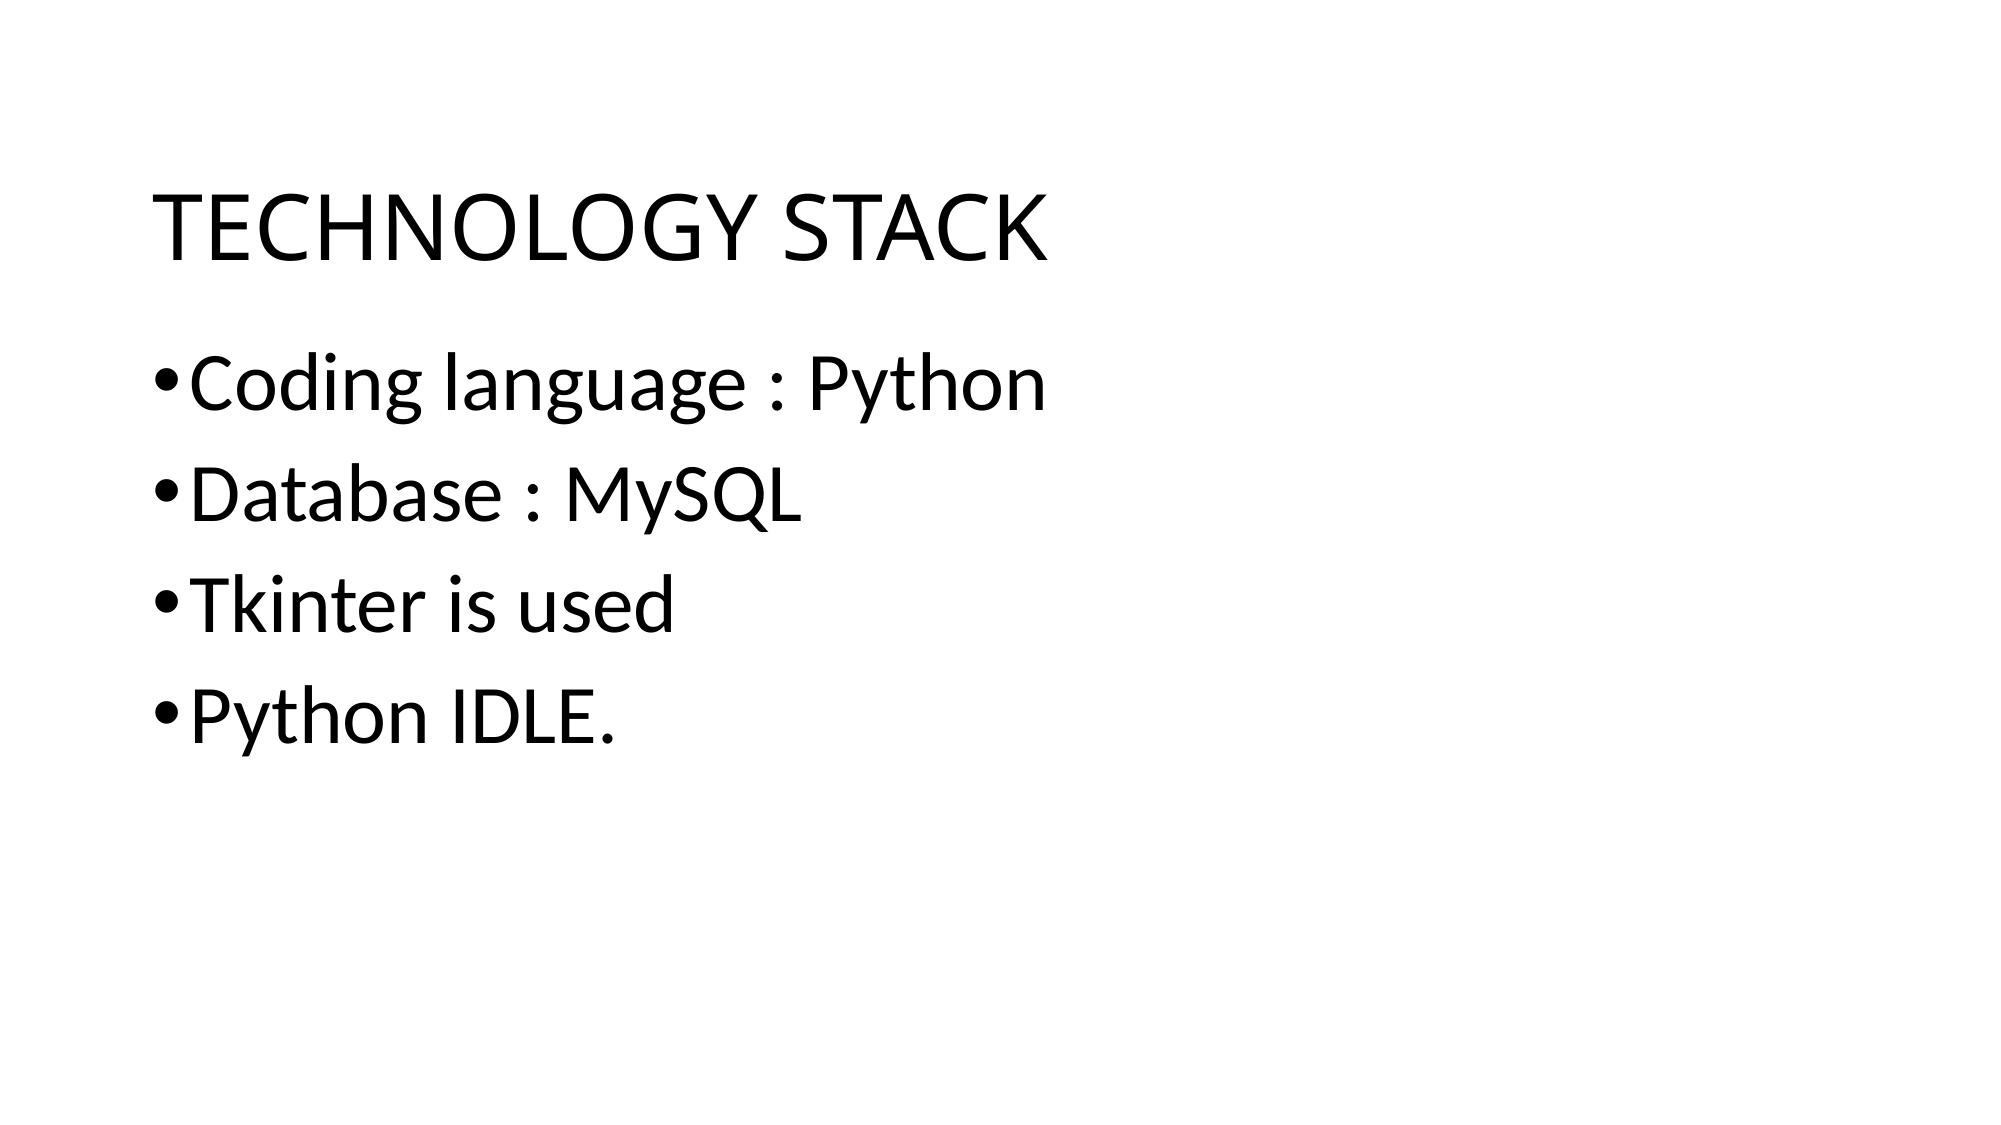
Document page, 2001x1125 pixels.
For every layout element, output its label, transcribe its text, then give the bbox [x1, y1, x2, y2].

title TECHNOLOGY STACK [137, 172, 1863, 290]
list Coding language : Python Database : MySQL Tkinter is used Python IDLE. [137, 331, 1863, 843]
